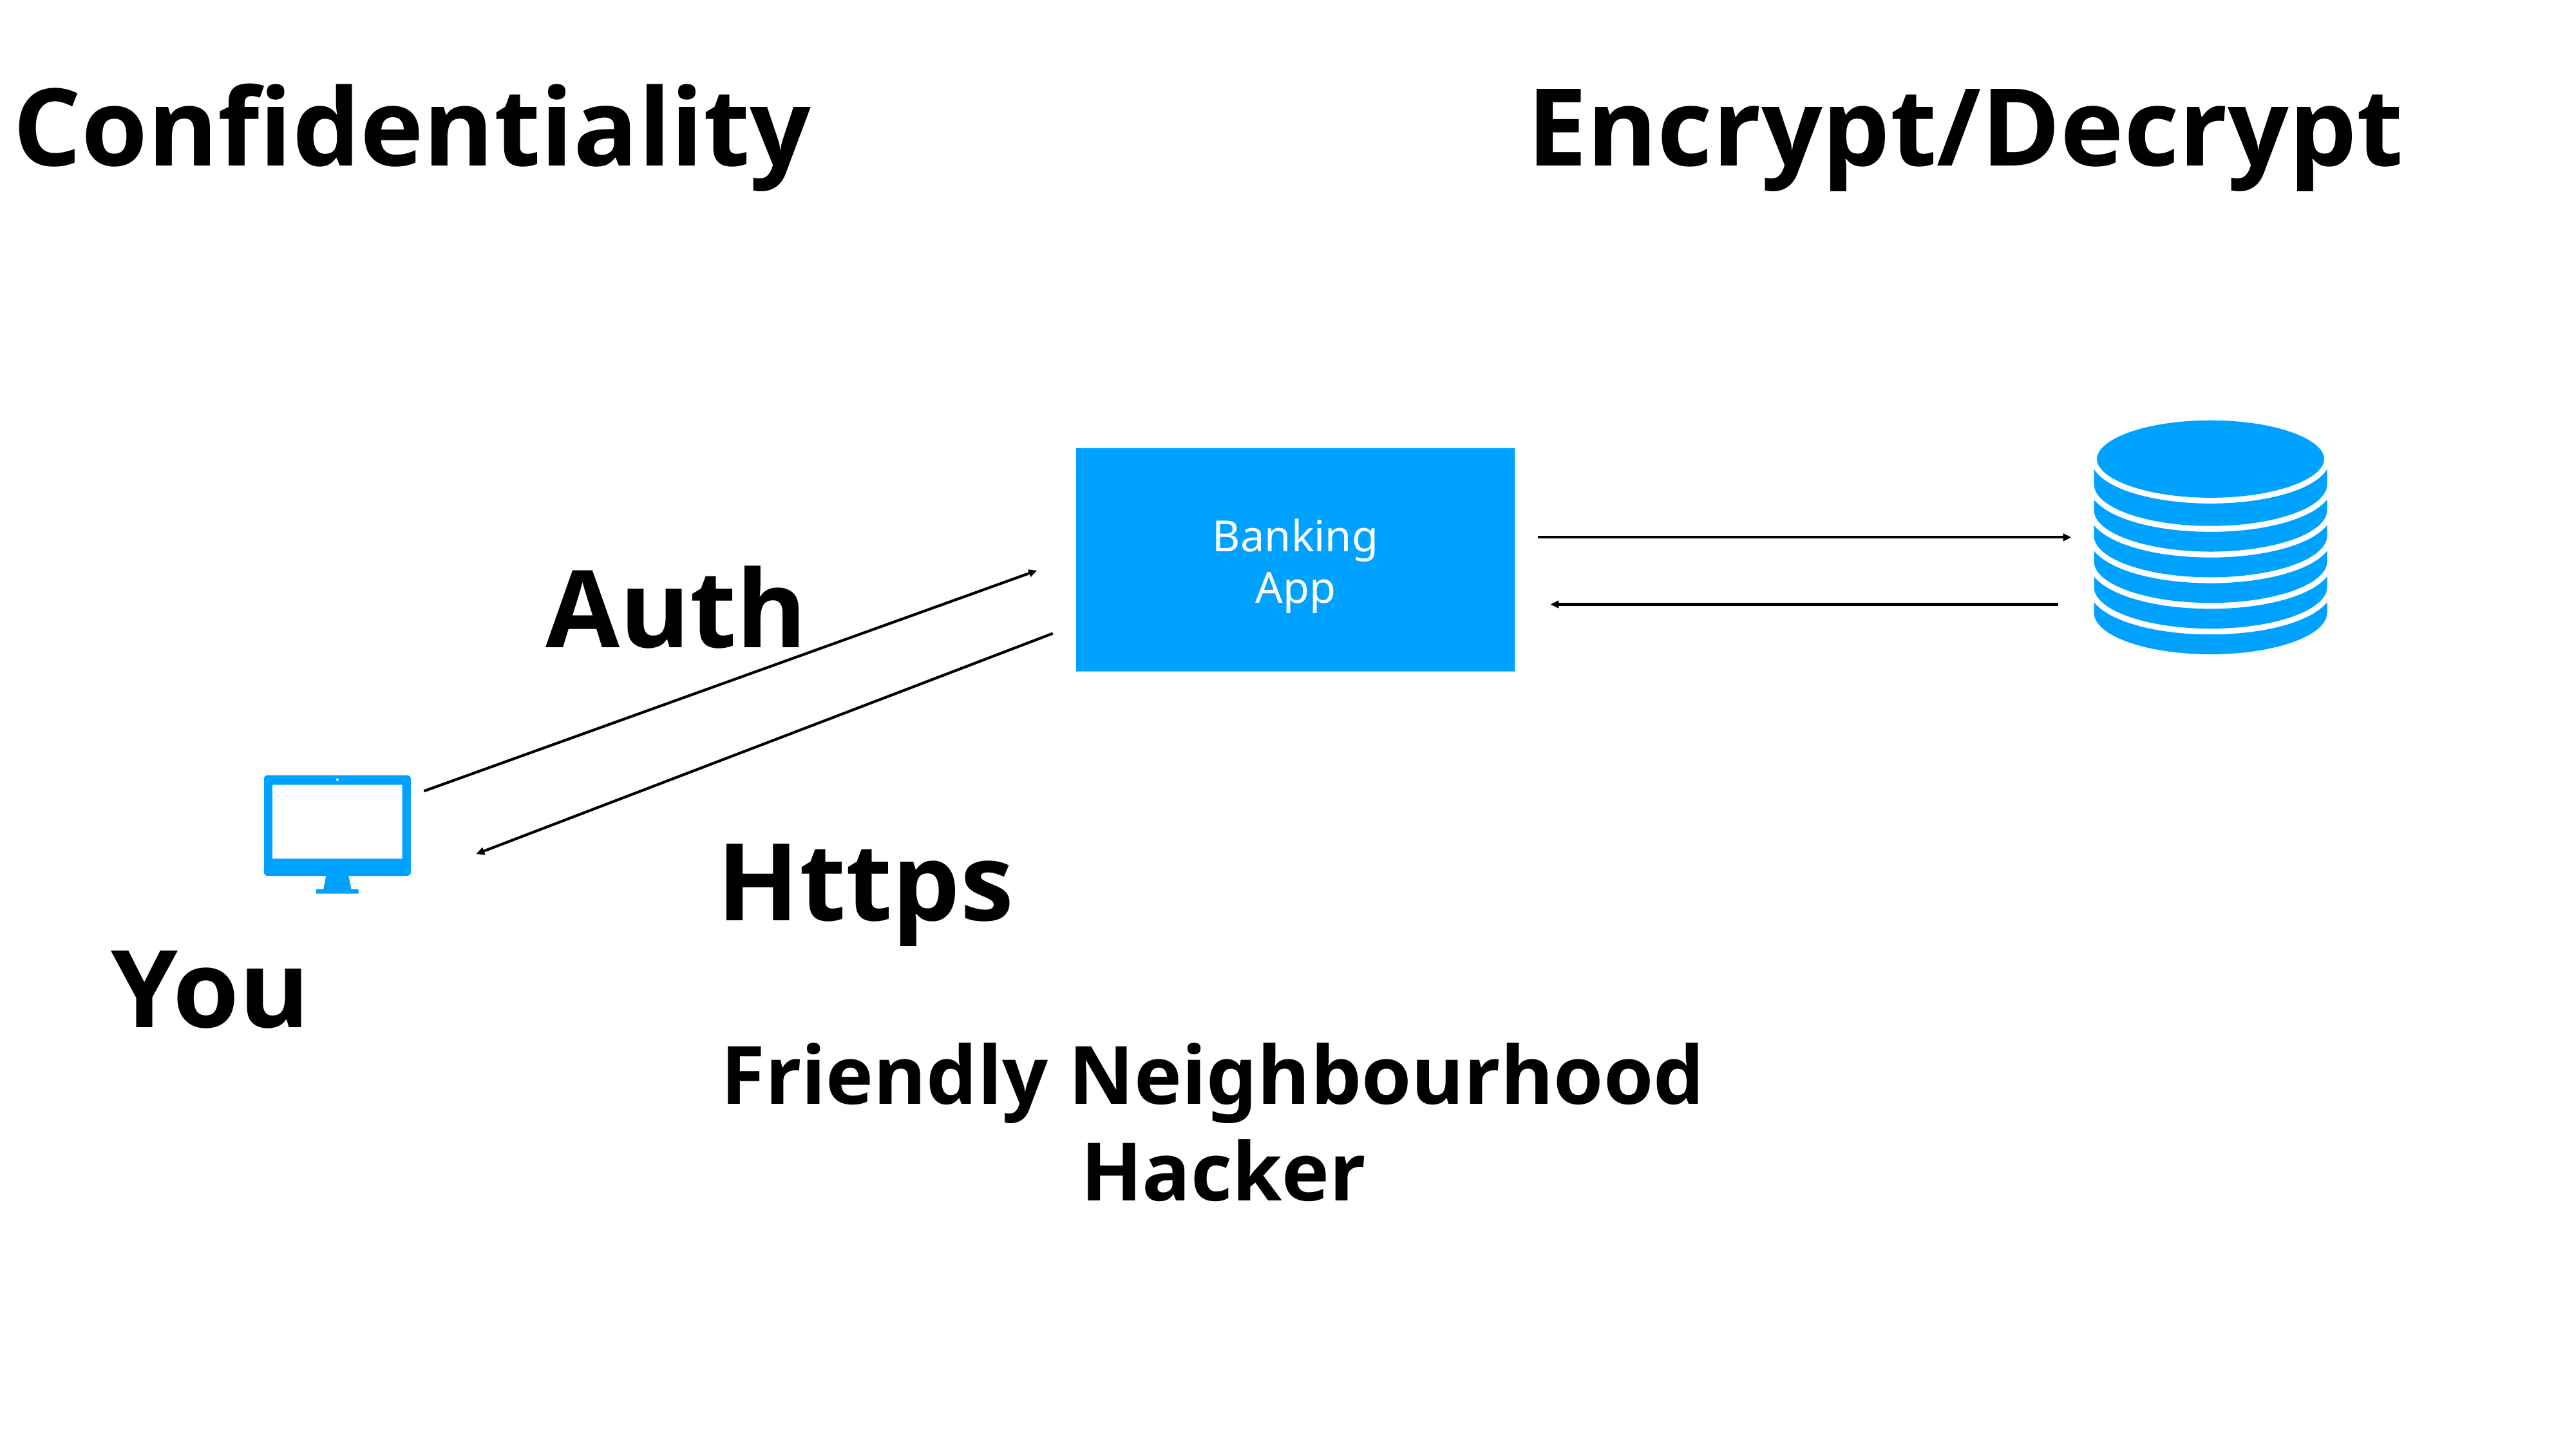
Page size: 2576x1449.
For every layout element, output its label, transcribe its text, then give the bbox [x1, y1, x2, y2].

text_box Friendly Neighbourhood Hacker [715, 1018, 1732, 1222]
text_box [813, 569, 1037, 652]
text_box Encrypt/Decrypt [1521, 53, 2410, 193]
text_box Auth [540, 535, 813, 674]
text_box [2094, 499, 2327, 552]
text_box [2094, 576, 2327, 629]
text_box [263, 775, 411, 894]
text_box [2097, 420, 2324, 498]
text_box Banking App [1075, 448, 1515, 672]
text_box [2094, 551, 2327, 603]
text_box [2094, 469, 2327, 526]
text_box [2094, 602, 2327, 654]
text_box Confidentiality [7, 53, 817, 193]
text_box You [106, 914, 316, 1054]
text_box [1550, 600, 2059, 609]
text_box Https [712, 808, 1019, 948]
text_box [1537, 533, 2072, 542]
text_box [2094, 525, 2327, 578]
text_box [476, 633, 1053, 855]
